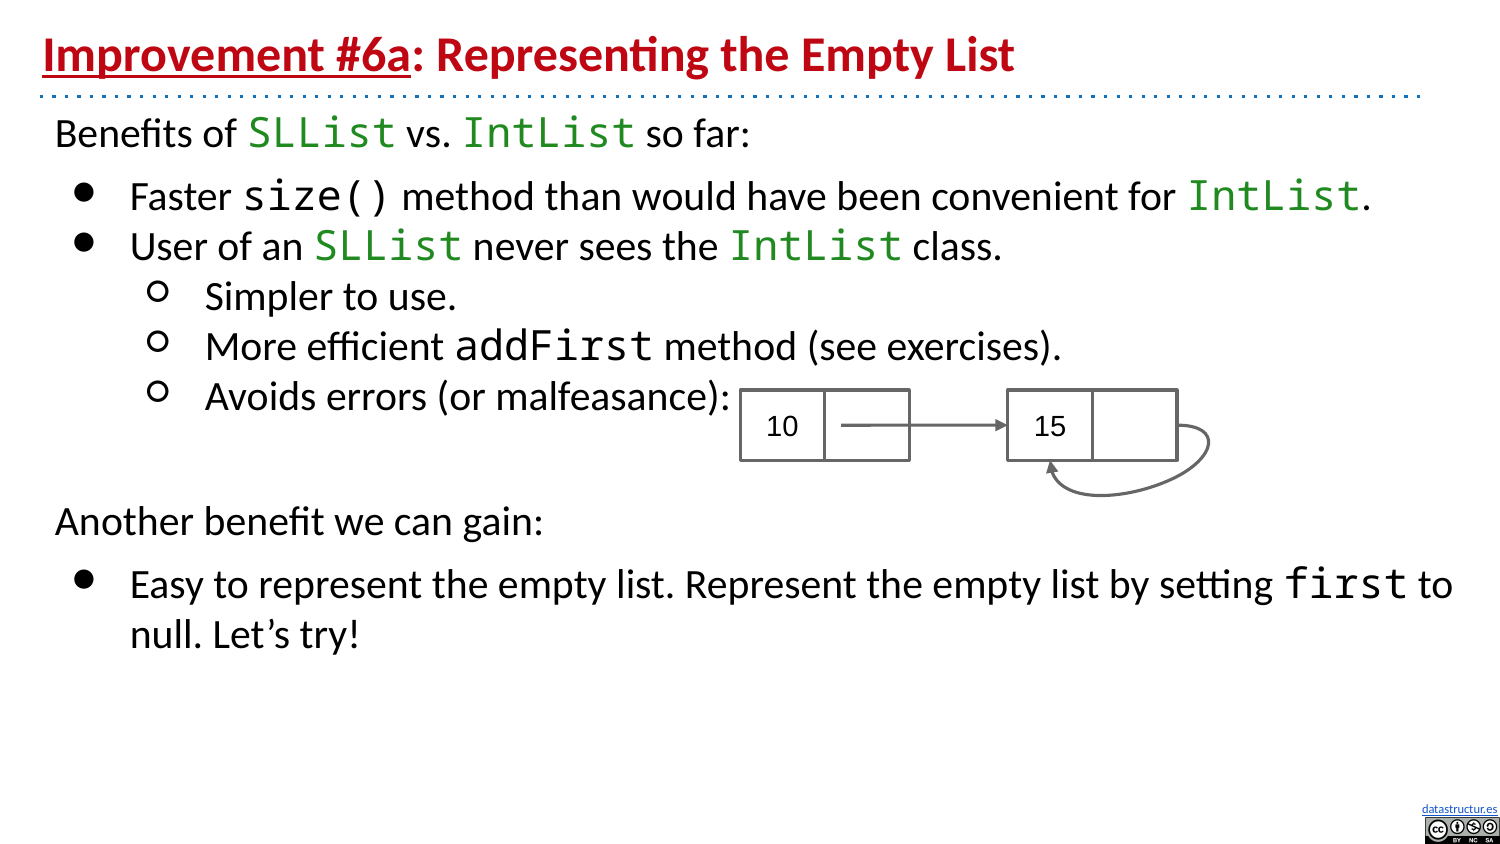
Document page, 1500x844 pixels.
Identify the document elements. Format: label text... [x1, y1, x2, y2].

title Improvement #6a: Representing the Empty List [27, 15, 1378, 97]
list Benefits of SLList vs. IntList so far: Faster size() method than would have been convenient for IntList. User of an SLList never sees the IntList class. Simpler to use. More efficient addFirst method (see exercises). Avoids errors (or malfeasance): Another benefit we can gain: Easy to represent the empty list. Represent the empty list by setting first to null. Let’s try! [39, 91, 1480, 773]
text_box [1049, 424, 1178, 461]
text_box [739, 389, 910, 461]
picture [1425, 817, 1500, 844]
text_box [1007, 389, 1178, 461]
